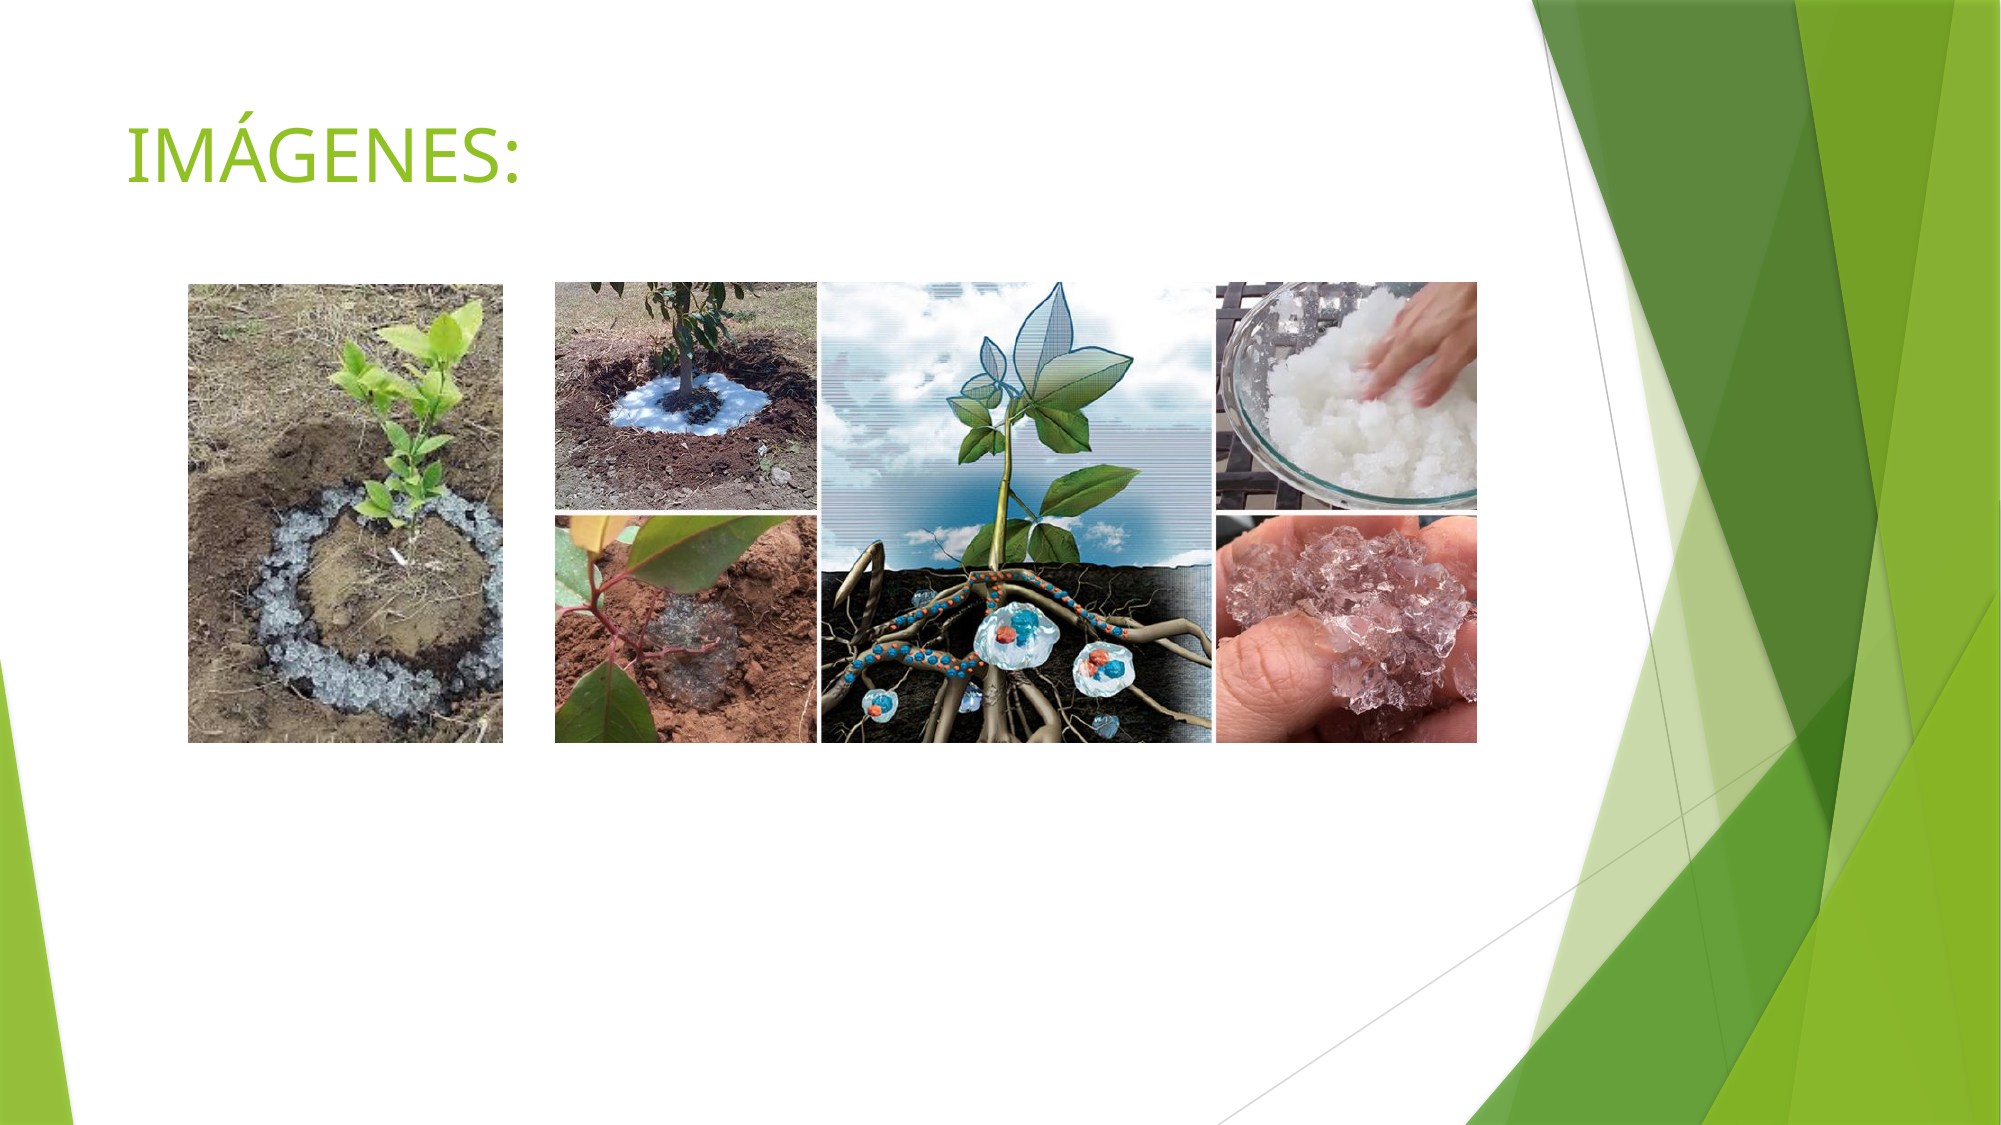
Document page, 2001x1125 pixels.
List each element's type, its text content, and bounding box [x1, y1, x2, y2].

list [187, 284, 503, 744]
title IMÁGENES: [111, 99, 1522, 317]
picture [555, 281, 1477, 744]
